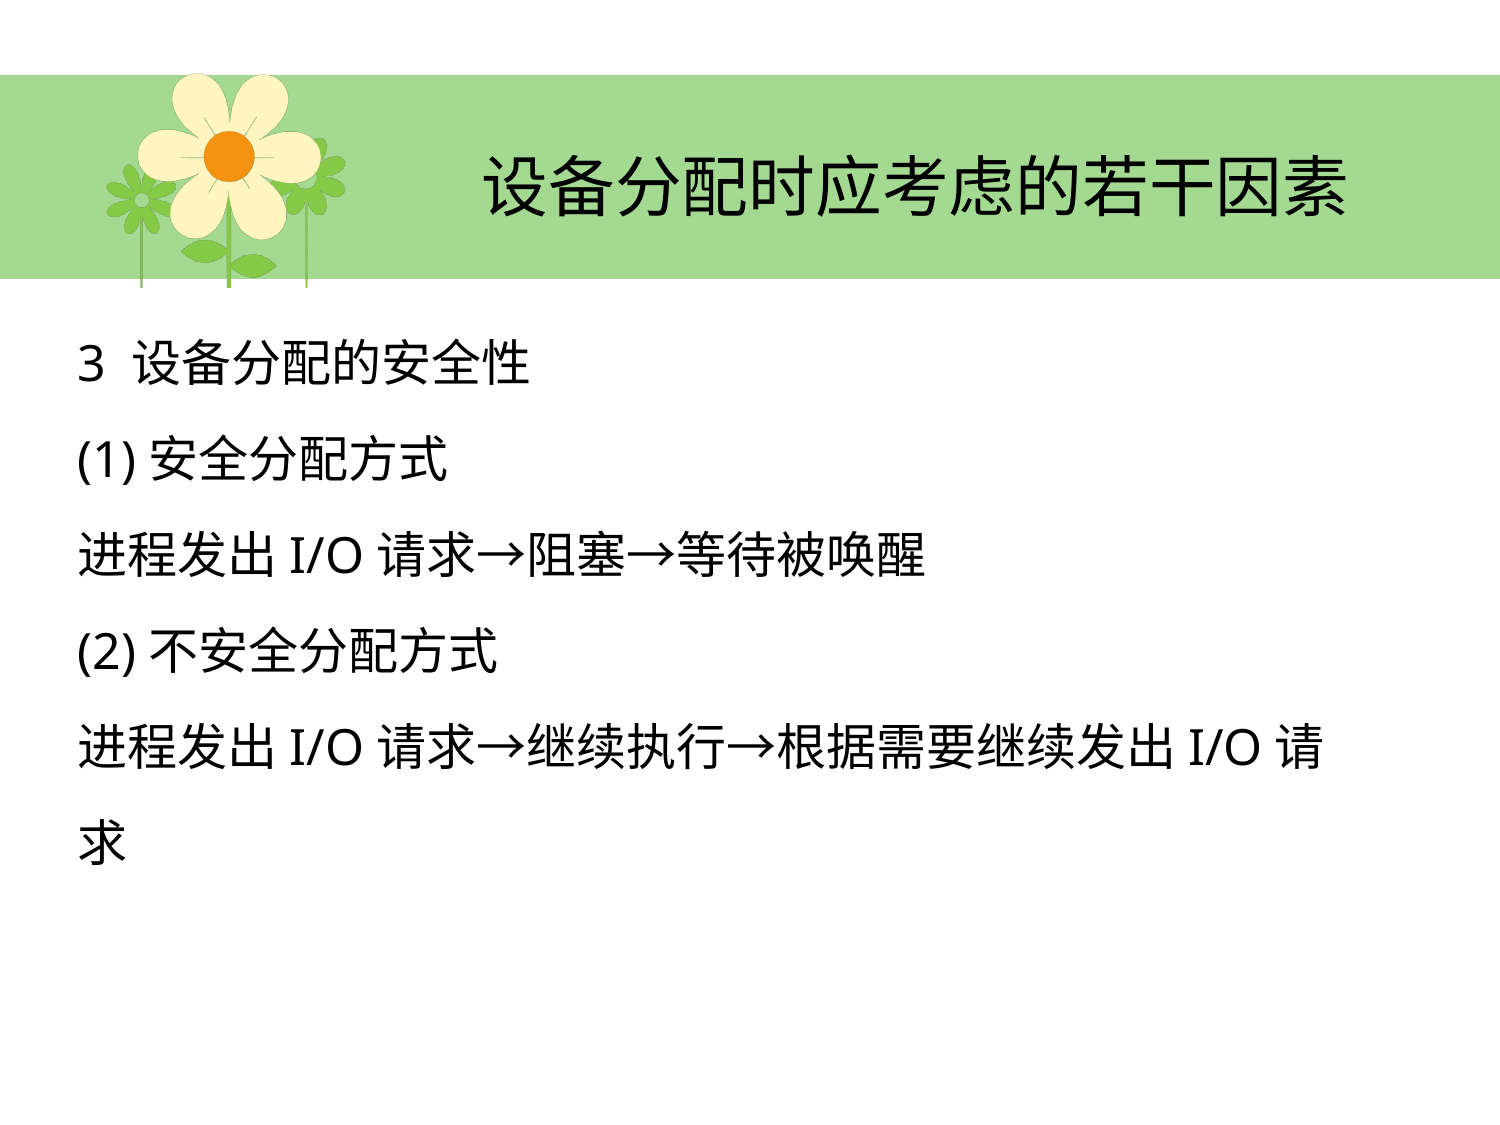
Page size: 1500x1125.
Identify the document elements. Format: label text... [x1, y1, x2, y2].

list 3 设备分配的安全性 (1)安全分配方式 进程发出I/O请求→阻塞→等待被唤醒 (2)不安全分配方式 进程发出I/O请求→继续执行→根据需要继续发出I/O请求 [59, 288, 1387, 1031]
picture [0, 0, 1500, 289]
